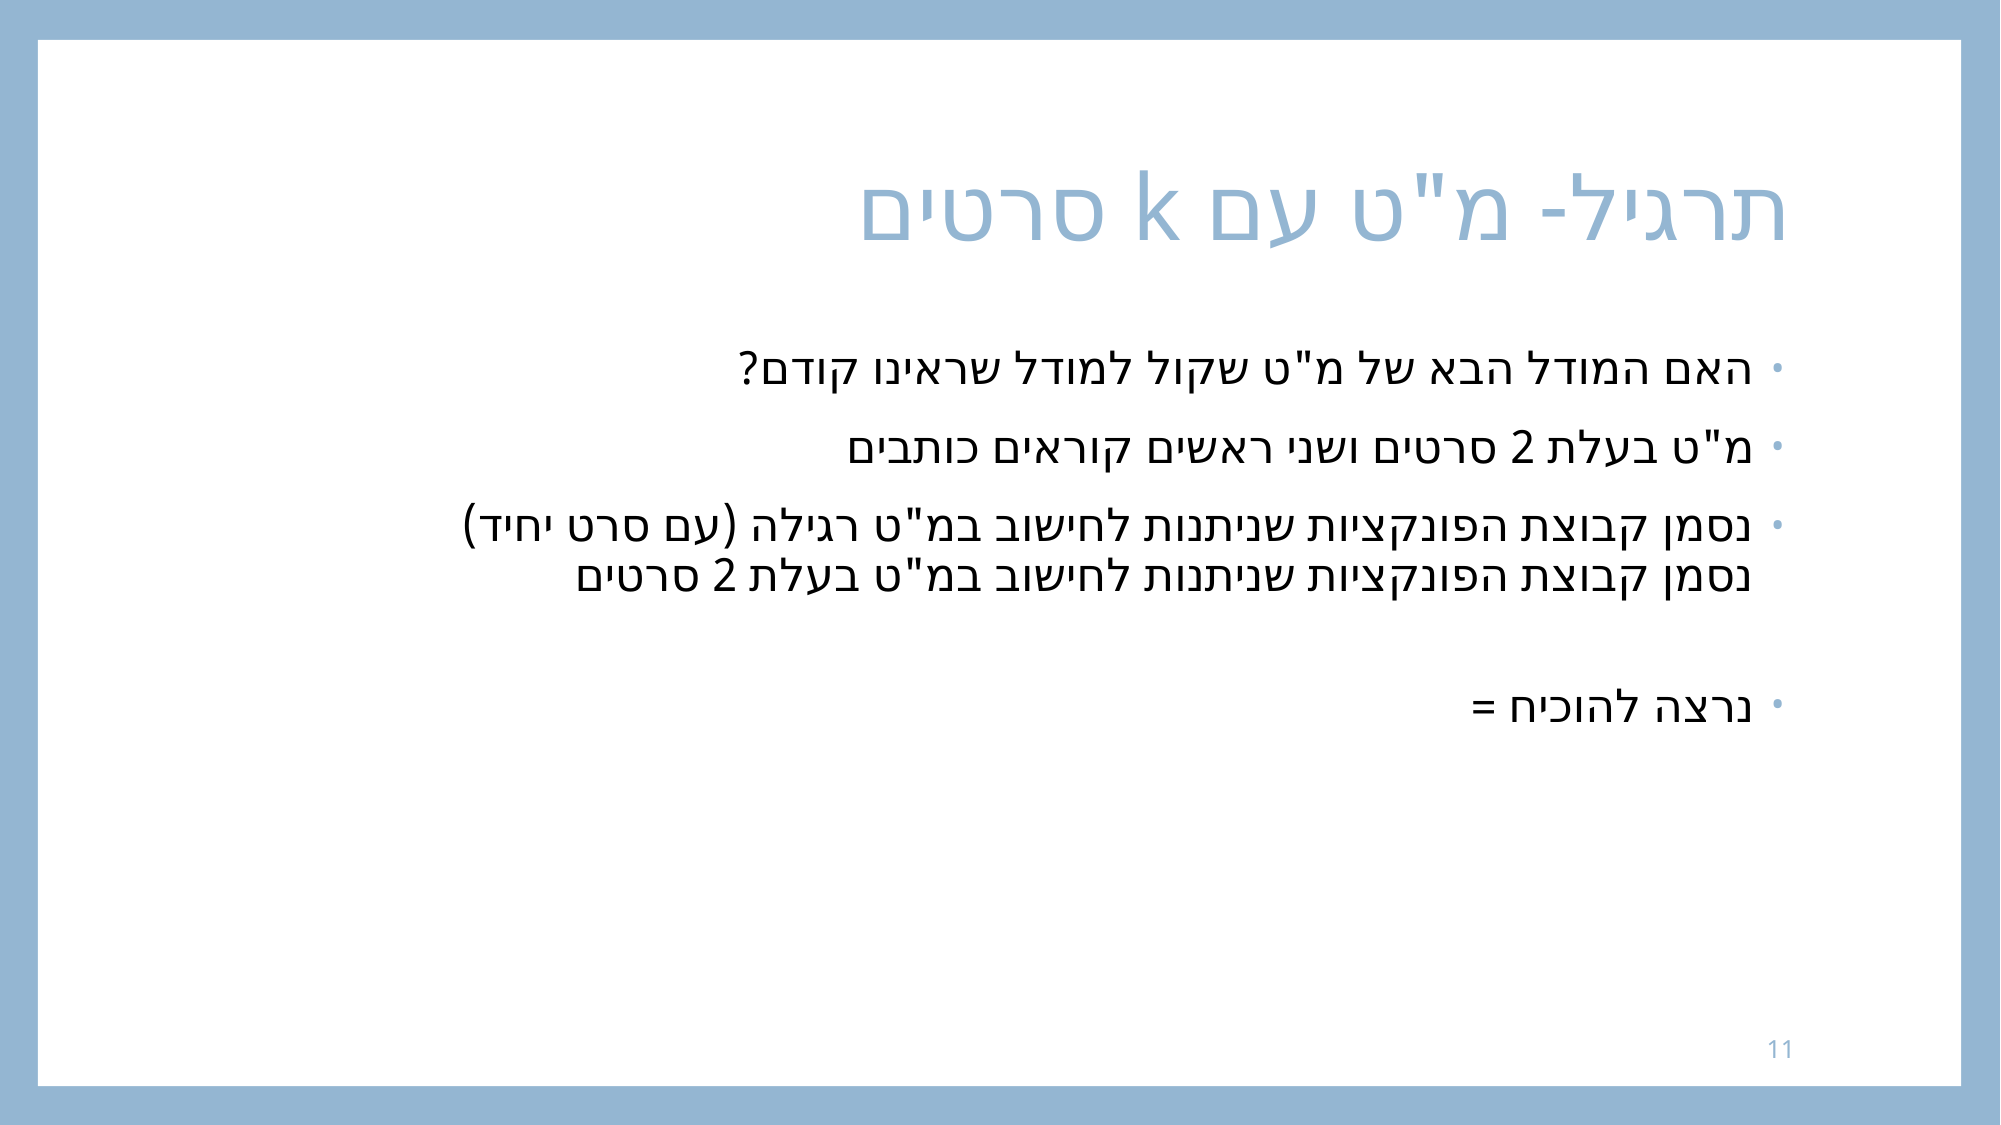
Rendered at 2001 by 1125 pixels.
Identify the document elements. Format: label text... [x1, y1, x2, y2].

slide_number 11 [1530, 1020, 1811, 1081]
title תרגיל- מ"ט עם k סרטים [187, 99, 1808, 323]
